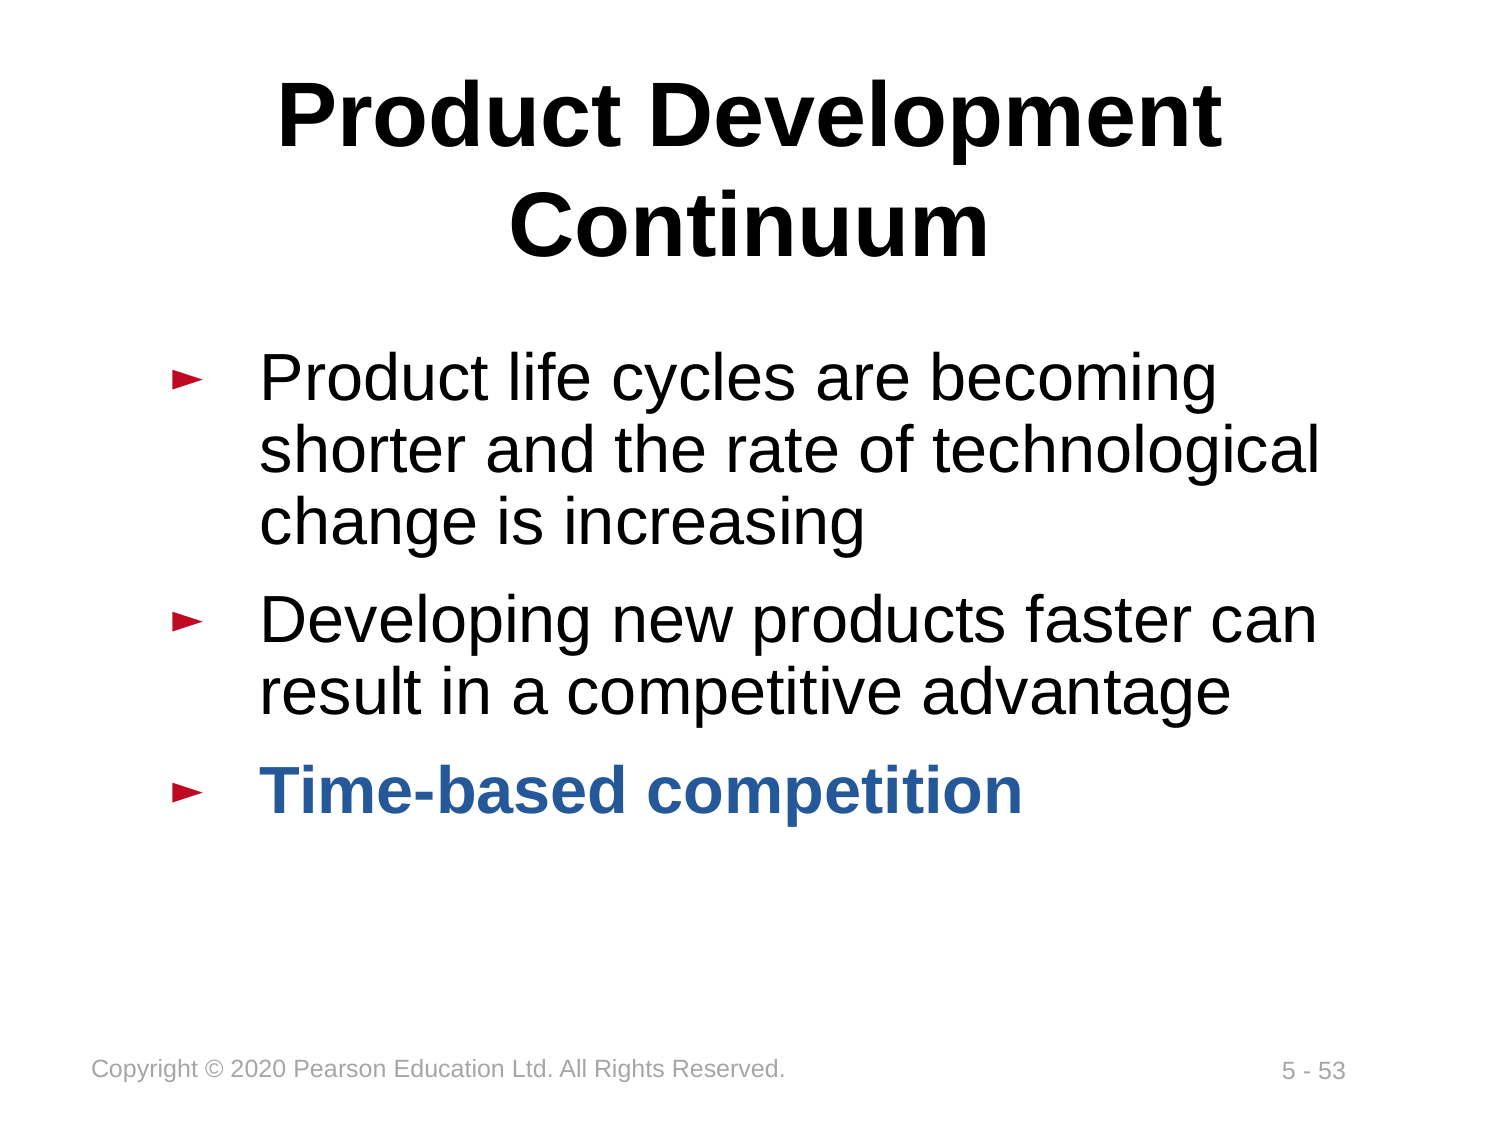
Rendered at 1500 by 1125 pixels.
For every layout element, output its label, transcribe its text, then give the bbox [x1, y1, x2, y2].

title Product Development Continuum [112, 29, 1388, 300]
text_box Product life cycles are becoming shorter and the rate of technological change is increasing Developing new products faster can result in a competitive advantage Time-based competition [157, 335, 1355, 836]
